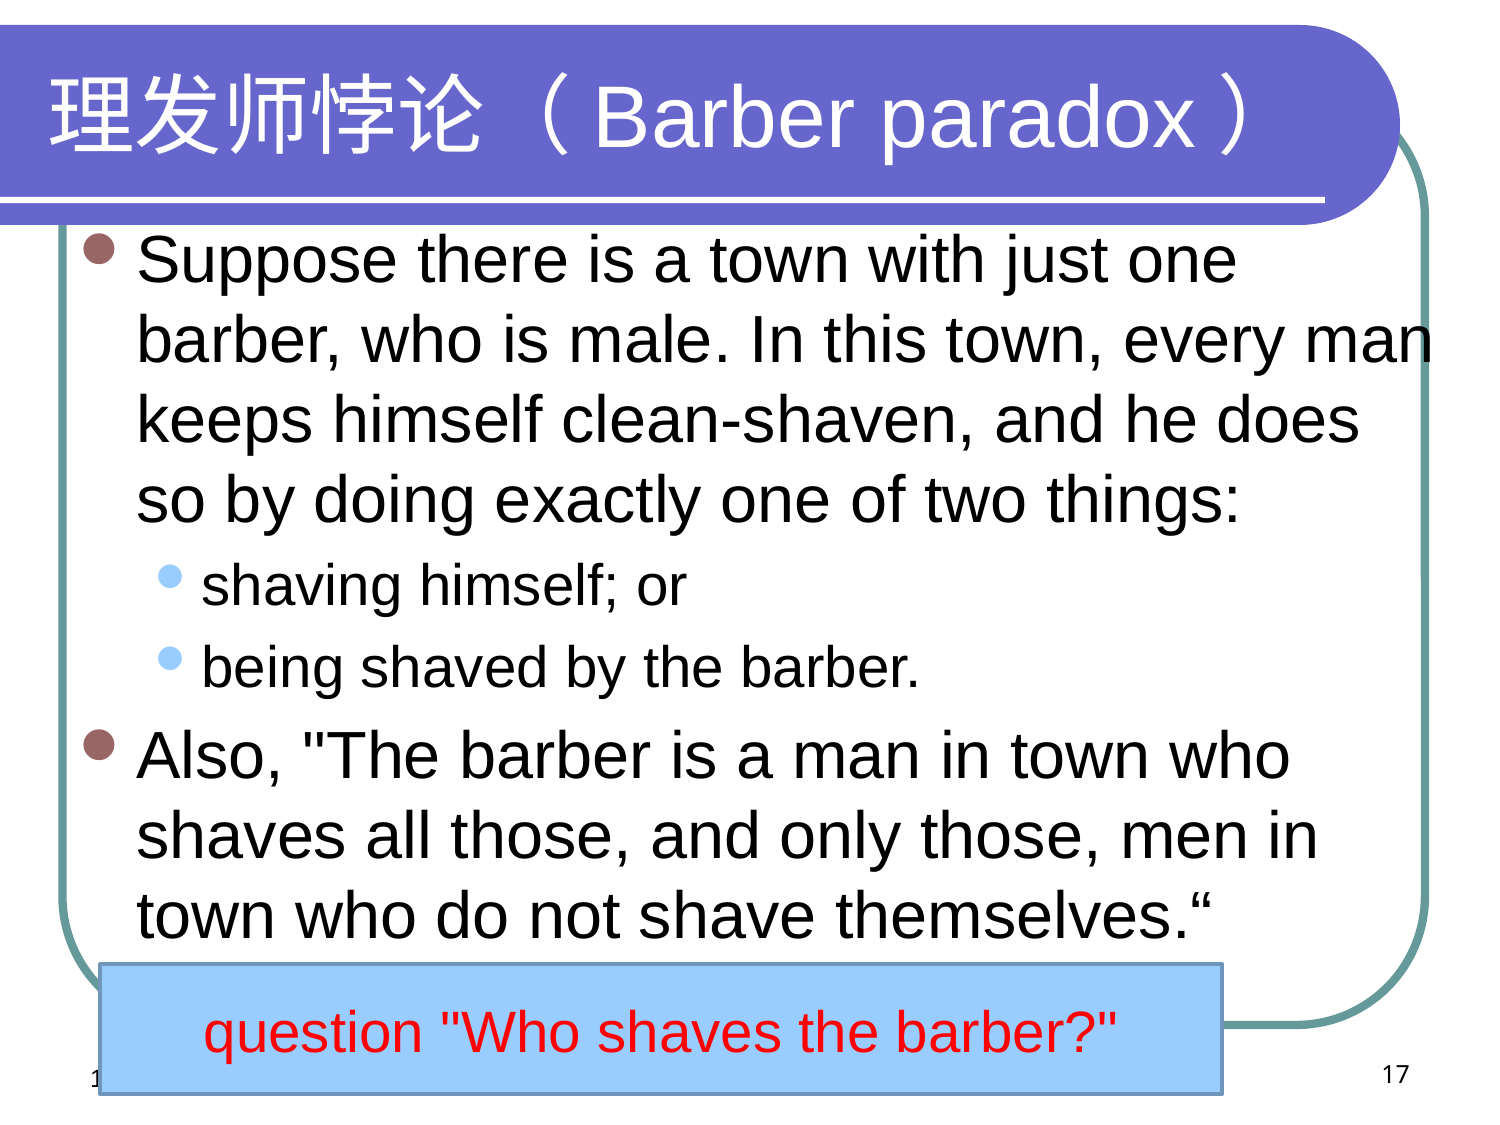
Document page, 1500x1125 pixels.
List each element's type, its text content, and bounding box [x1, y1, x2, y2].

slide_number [74, 1024, 426, 1101]
text_box question "Who shaves the barber?" [98, 962, 1224, 1096]
slide_number 17 [1074, 1024, 1426, 1101]
list Suppose there is a town with just one barber, who is male. In this town, every man keeps himself clean-shaven, and he does so by doing exactly one of two things: shaving himself; or being shaved by the barber. Also, "The barber is a man in town who shaves all those, and only those, men in town who do not shave themselves.“ [64, 207, 1460, 1012]
title 理发师悖论（Barber paradox） [31, 37, 1348, 188]
